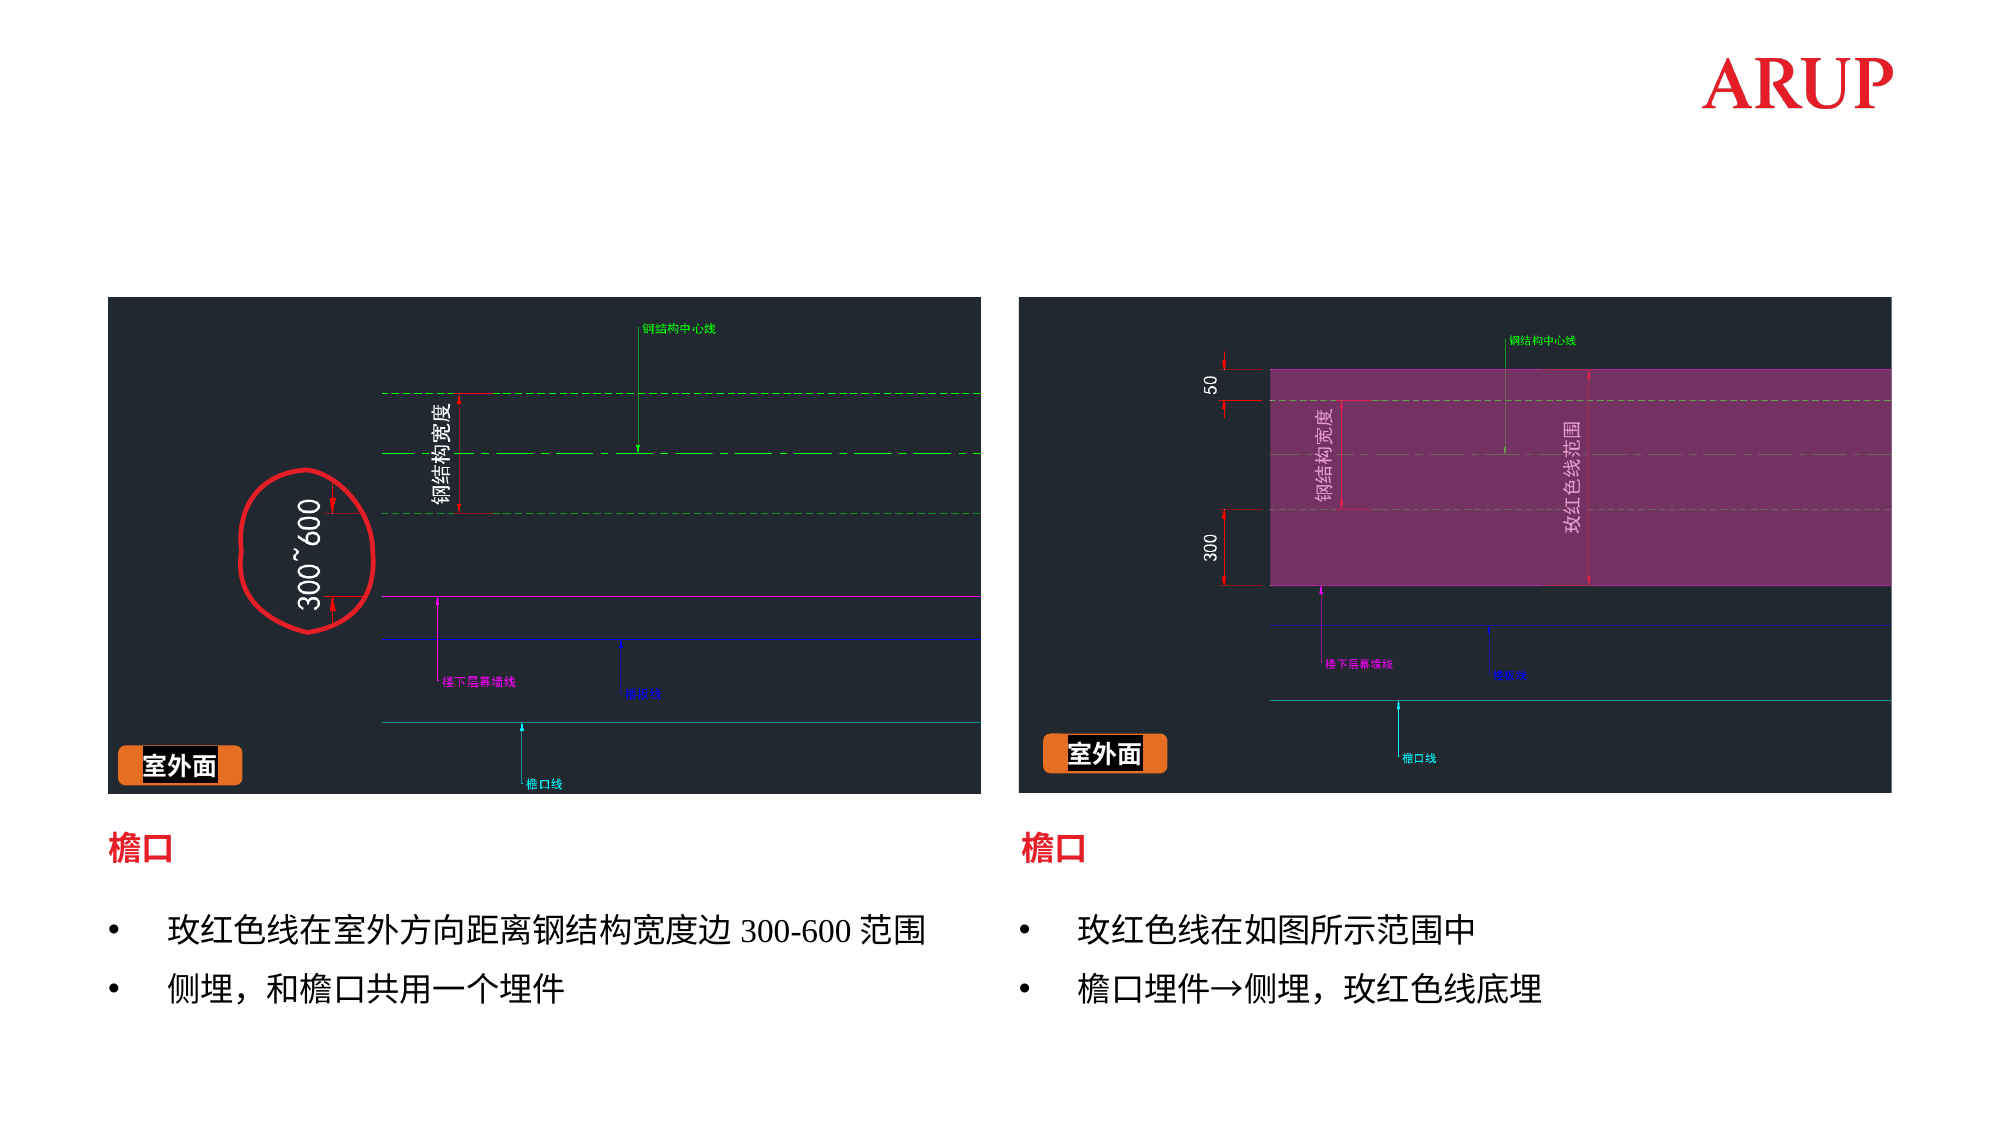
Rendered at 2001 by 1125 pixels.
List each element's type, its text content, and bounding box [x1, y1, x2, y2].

list 檐口 [1021, 826, 1892, 867]
list 玫红色线在如图所示范围中 檐口埋件→侧埋，玫红色线底埋 [1018, 909, 1892, 1012]
list 檐口 [108, 826, 981, 867]
picture [1018, 296, 1892, 794]
picture [107, 296, 981, 794]
picture [1702, 58, 1893, 109]
list 玫红色线在室外方向距离钢结构宽度边300-600范围 侧埋，和檐口共用一个埋件 [108, 909, 981, 1012]
